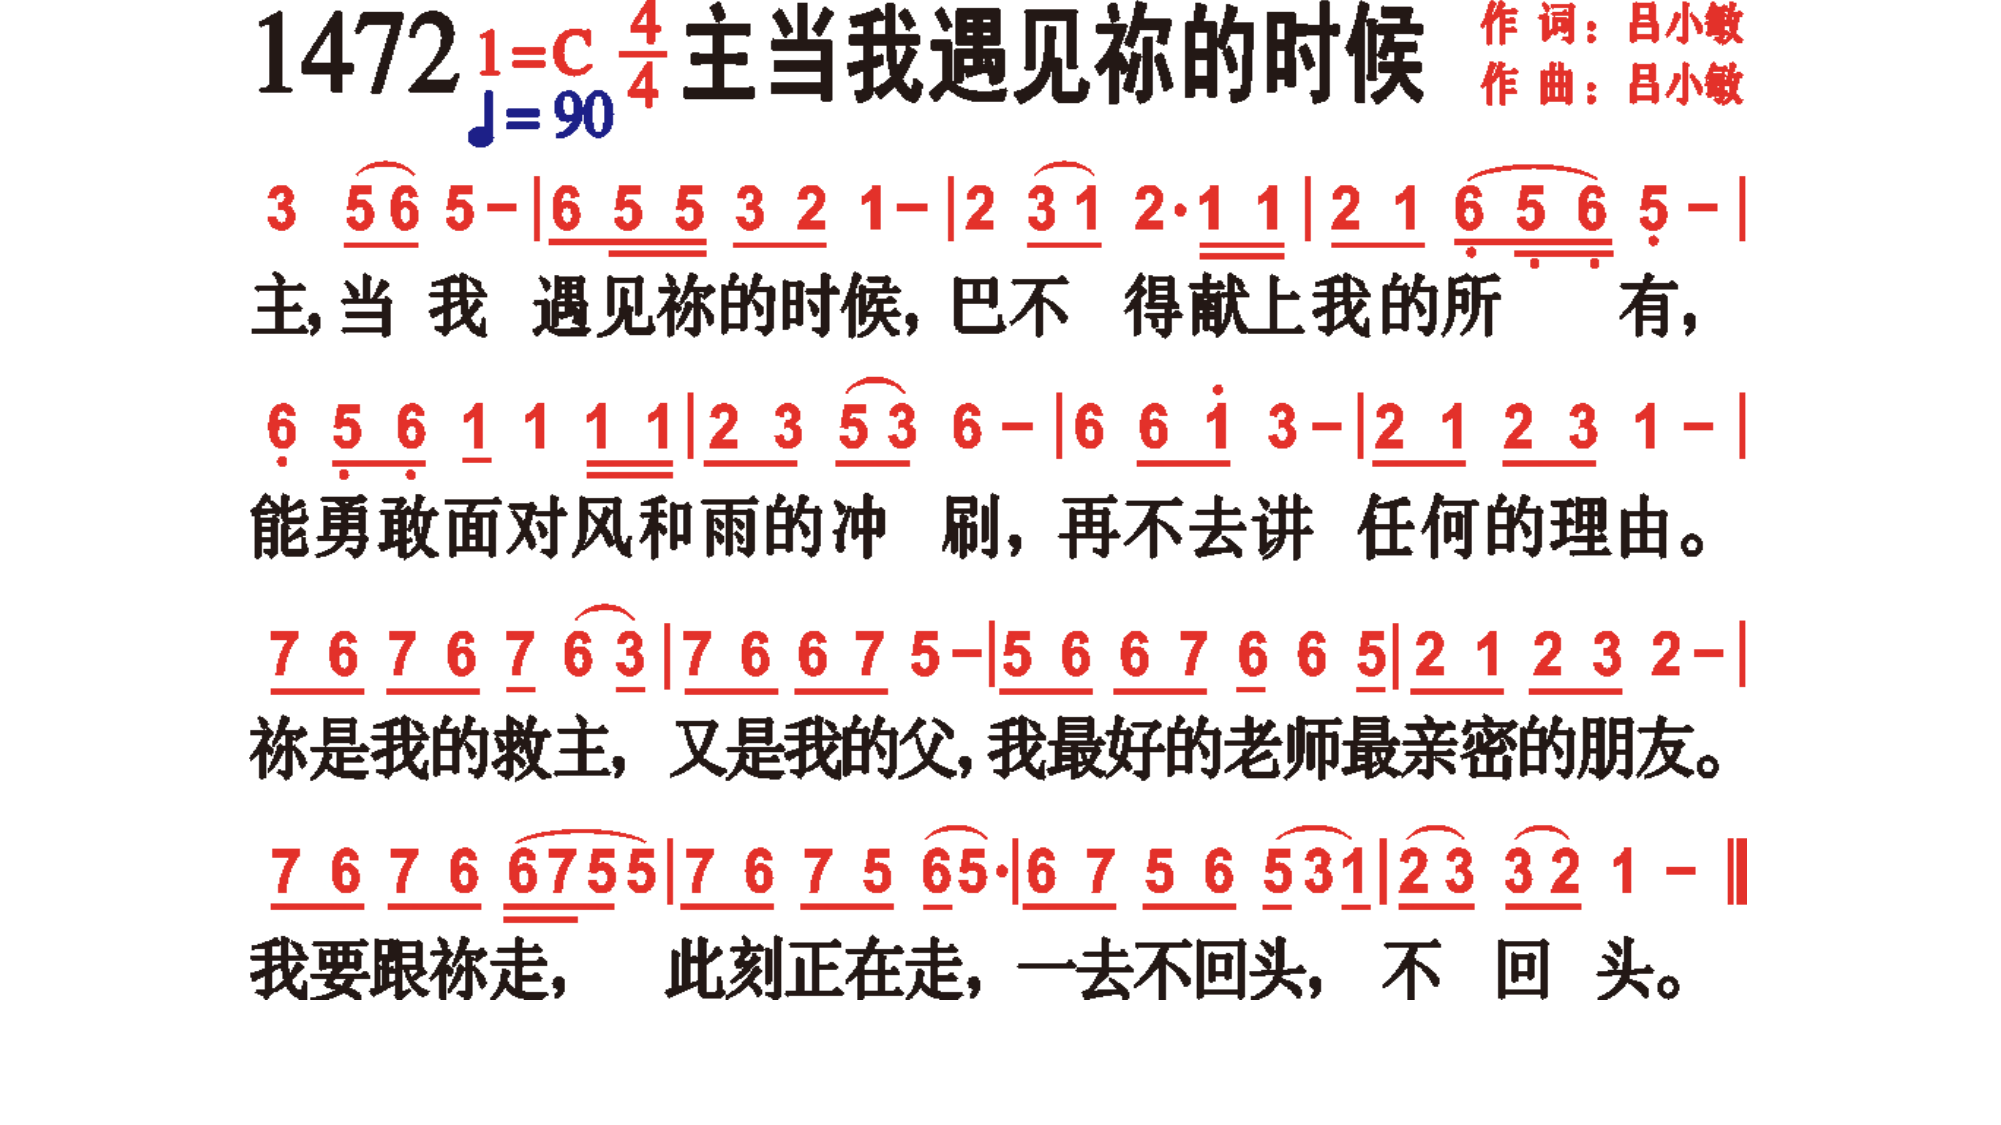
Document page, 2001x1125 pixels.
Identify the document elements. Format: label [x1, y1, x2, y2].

picture [249, 0, 1747, 1000]
